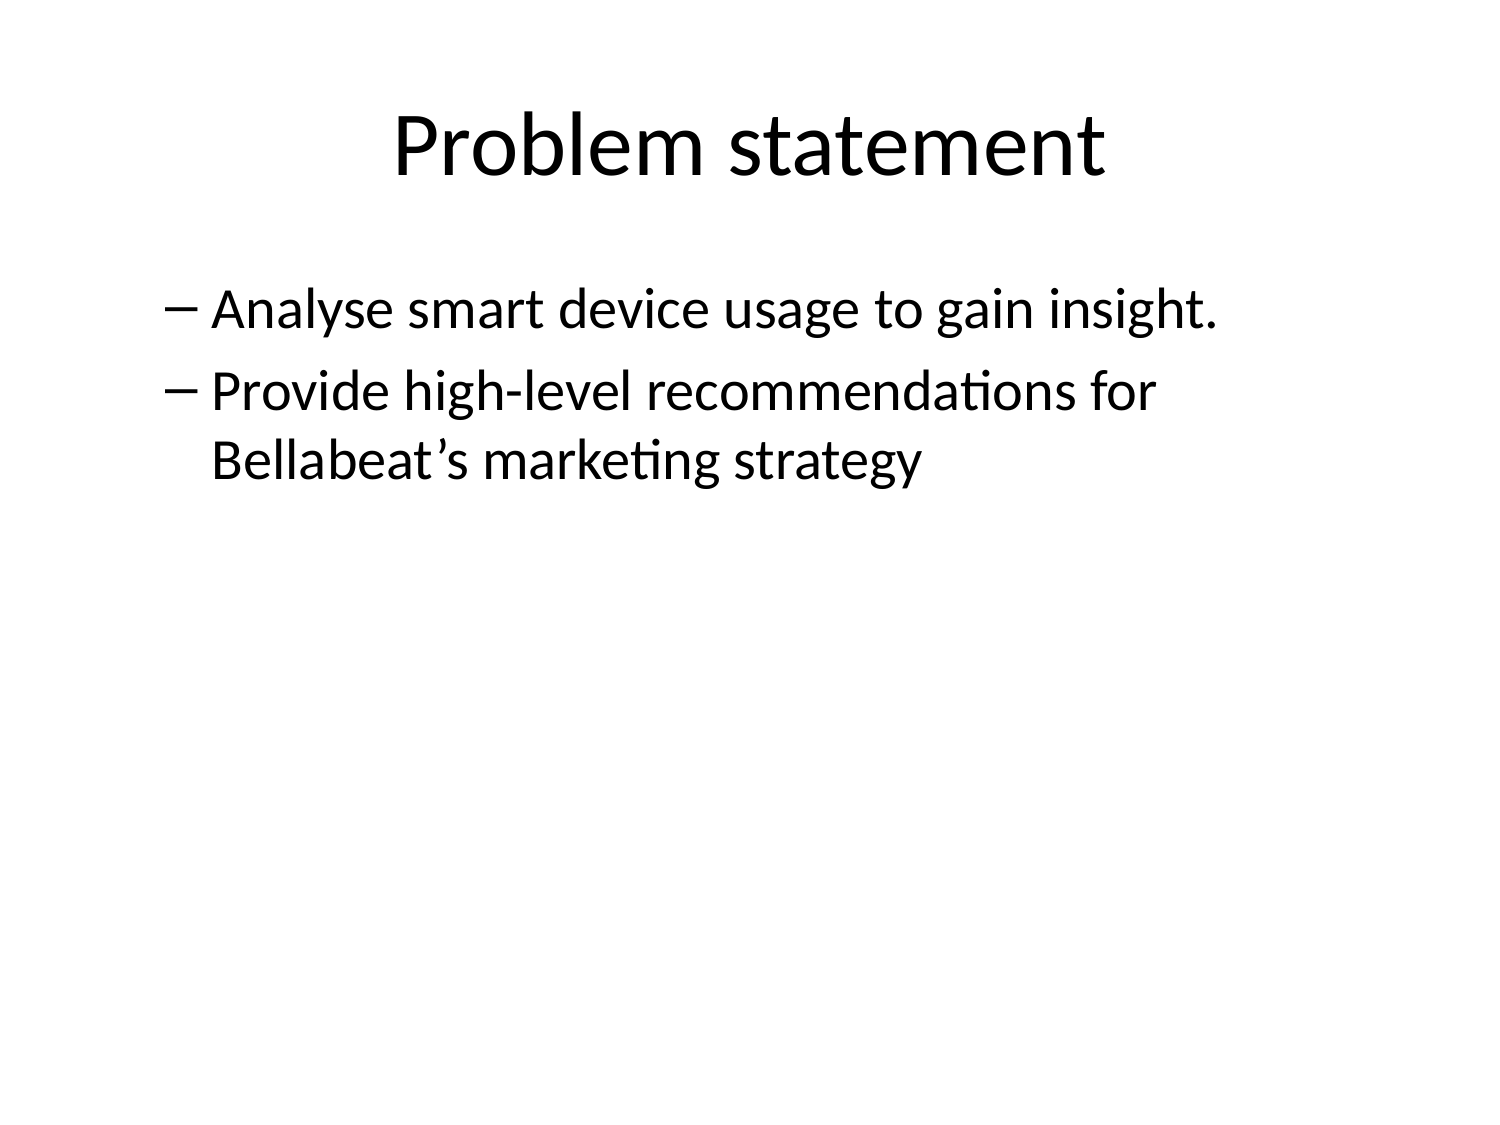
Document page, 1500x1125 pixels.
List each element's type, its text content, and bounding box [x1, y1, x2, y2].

title Problem statement [75, 45, 1425, 233]
list Analyse smart device usage to gain insight. Provide high-level recommendations for Bellabeat’s marketing strategy [75, 262, 1425, 1005]
